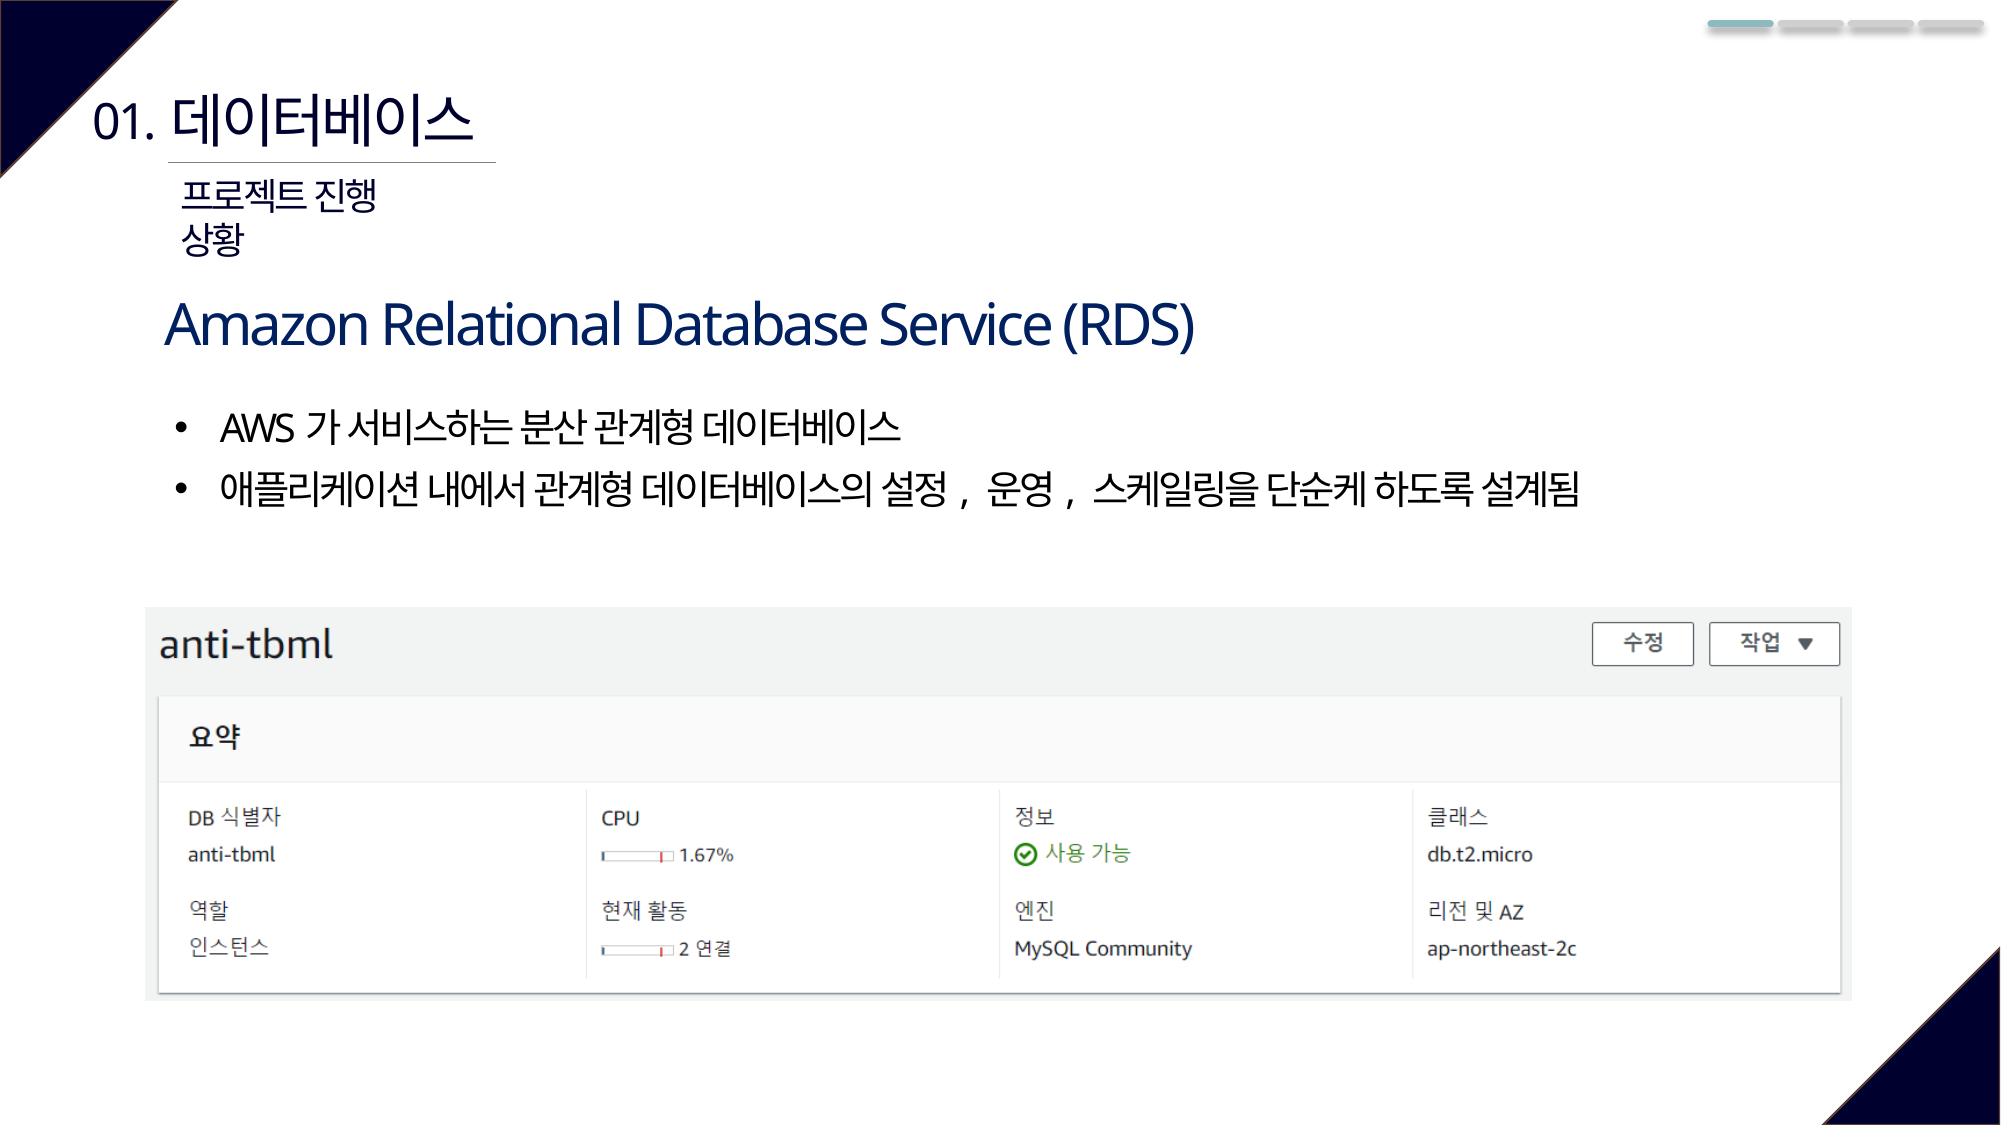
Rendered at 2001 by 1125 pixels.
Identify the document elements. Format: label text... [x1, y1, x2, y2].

text_box Amazon Relational Database Service (RDS) [149, 279, 1283, 365]
picture [145, 607, 1852, 1001]
text_box 01. [78, 81, 172, 157]
text_box AWS가 서비스하는 분산 관계형 데이터베이스 애플리케이션 내에서 관계형 데이터베이스의 설정, 운영, 스케일링을 단순케 하도록 설계됨 [130, 381, 1632, 520]
text_box 데이터베이스 [155, 76, 491, 162]
text_box 프로젝트 진행 상황 [165, 165, 458, 270]
